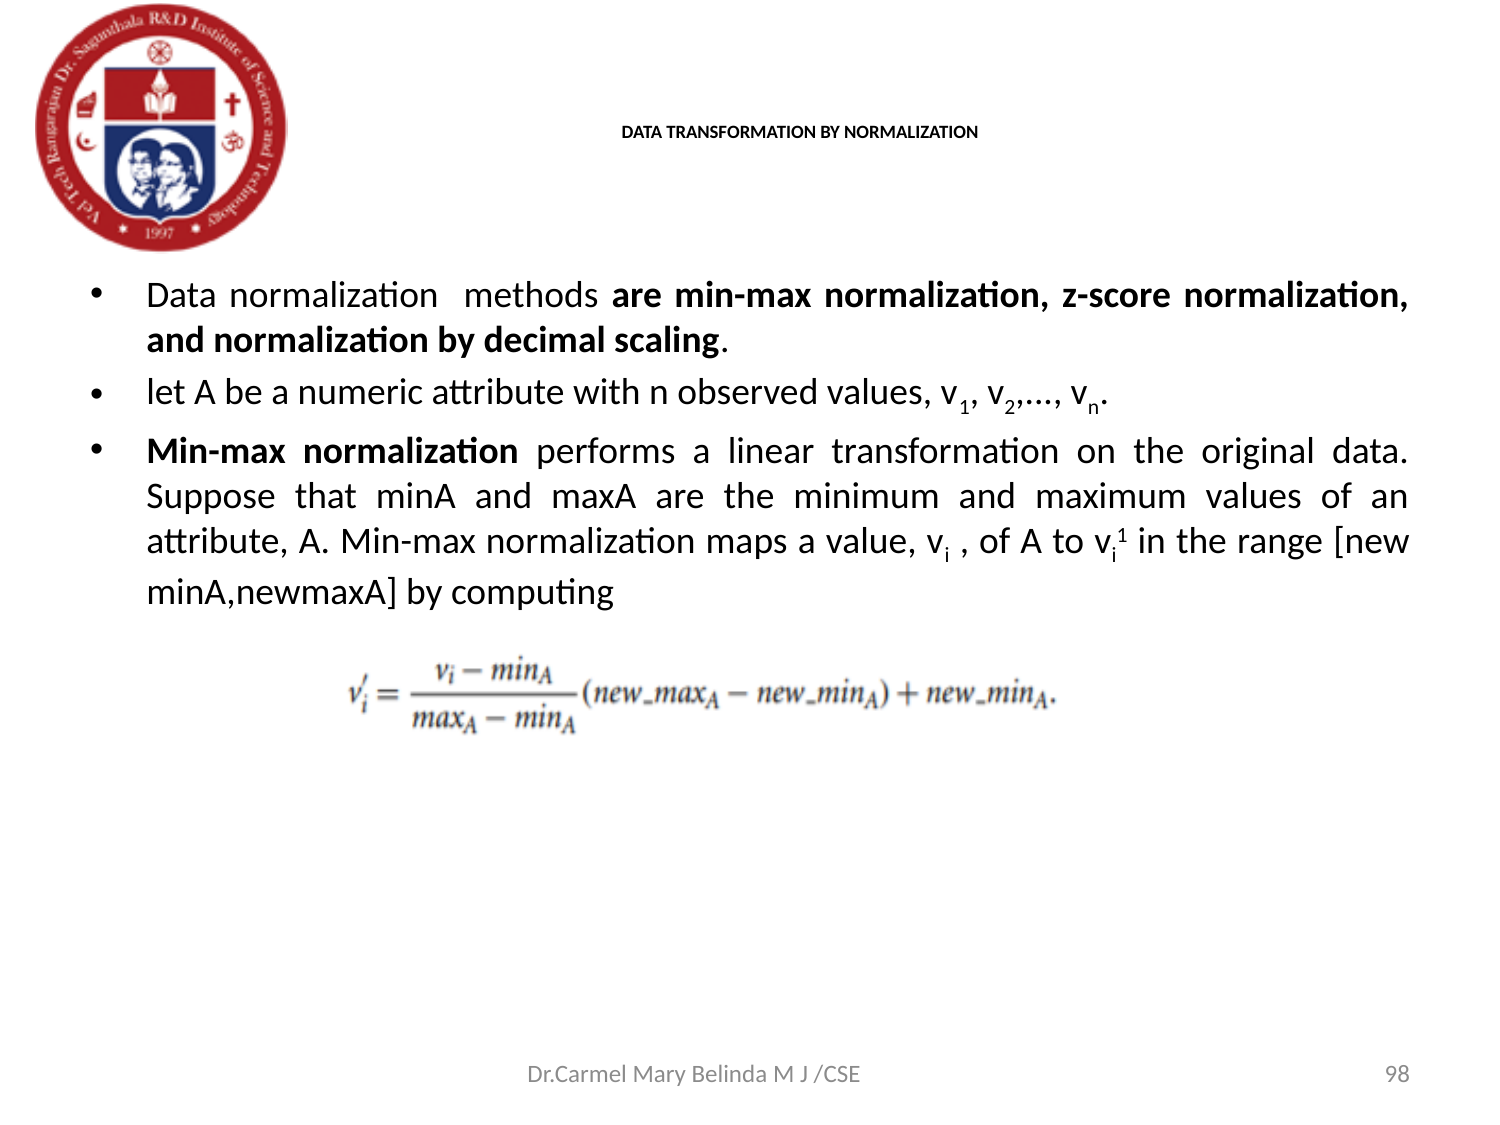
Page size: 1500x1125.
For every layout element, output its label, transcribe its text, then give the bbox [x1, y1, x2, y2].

title DATA TRANSFORMATION BY NORMALIZATION [375, 45, 1225, 233]
slide_number 98 [1074, 1042, 1425, 1103]
list Data normalization methods are min-max normalization, z-score normalization, and normalization by decimal scaling. let A be a numeric attribute with n observed values, v1, v2,..., vn. Min-max normalization performs a linear transformation on the original data. Suppose that minA and maxA are the minimum and maximum values of an attribute, A. Min-max normalization maps a value, vi , of A to vi1 in the range [new minA,newmaxA] by computing [75, 262, 1425, 1005]
picture [312, 632, 1088, 751]
picture [34, 3, 288, 254]
footer Dr.Carmel Mary Belinda M J /CSE [512, 1042, 988, 1103]
